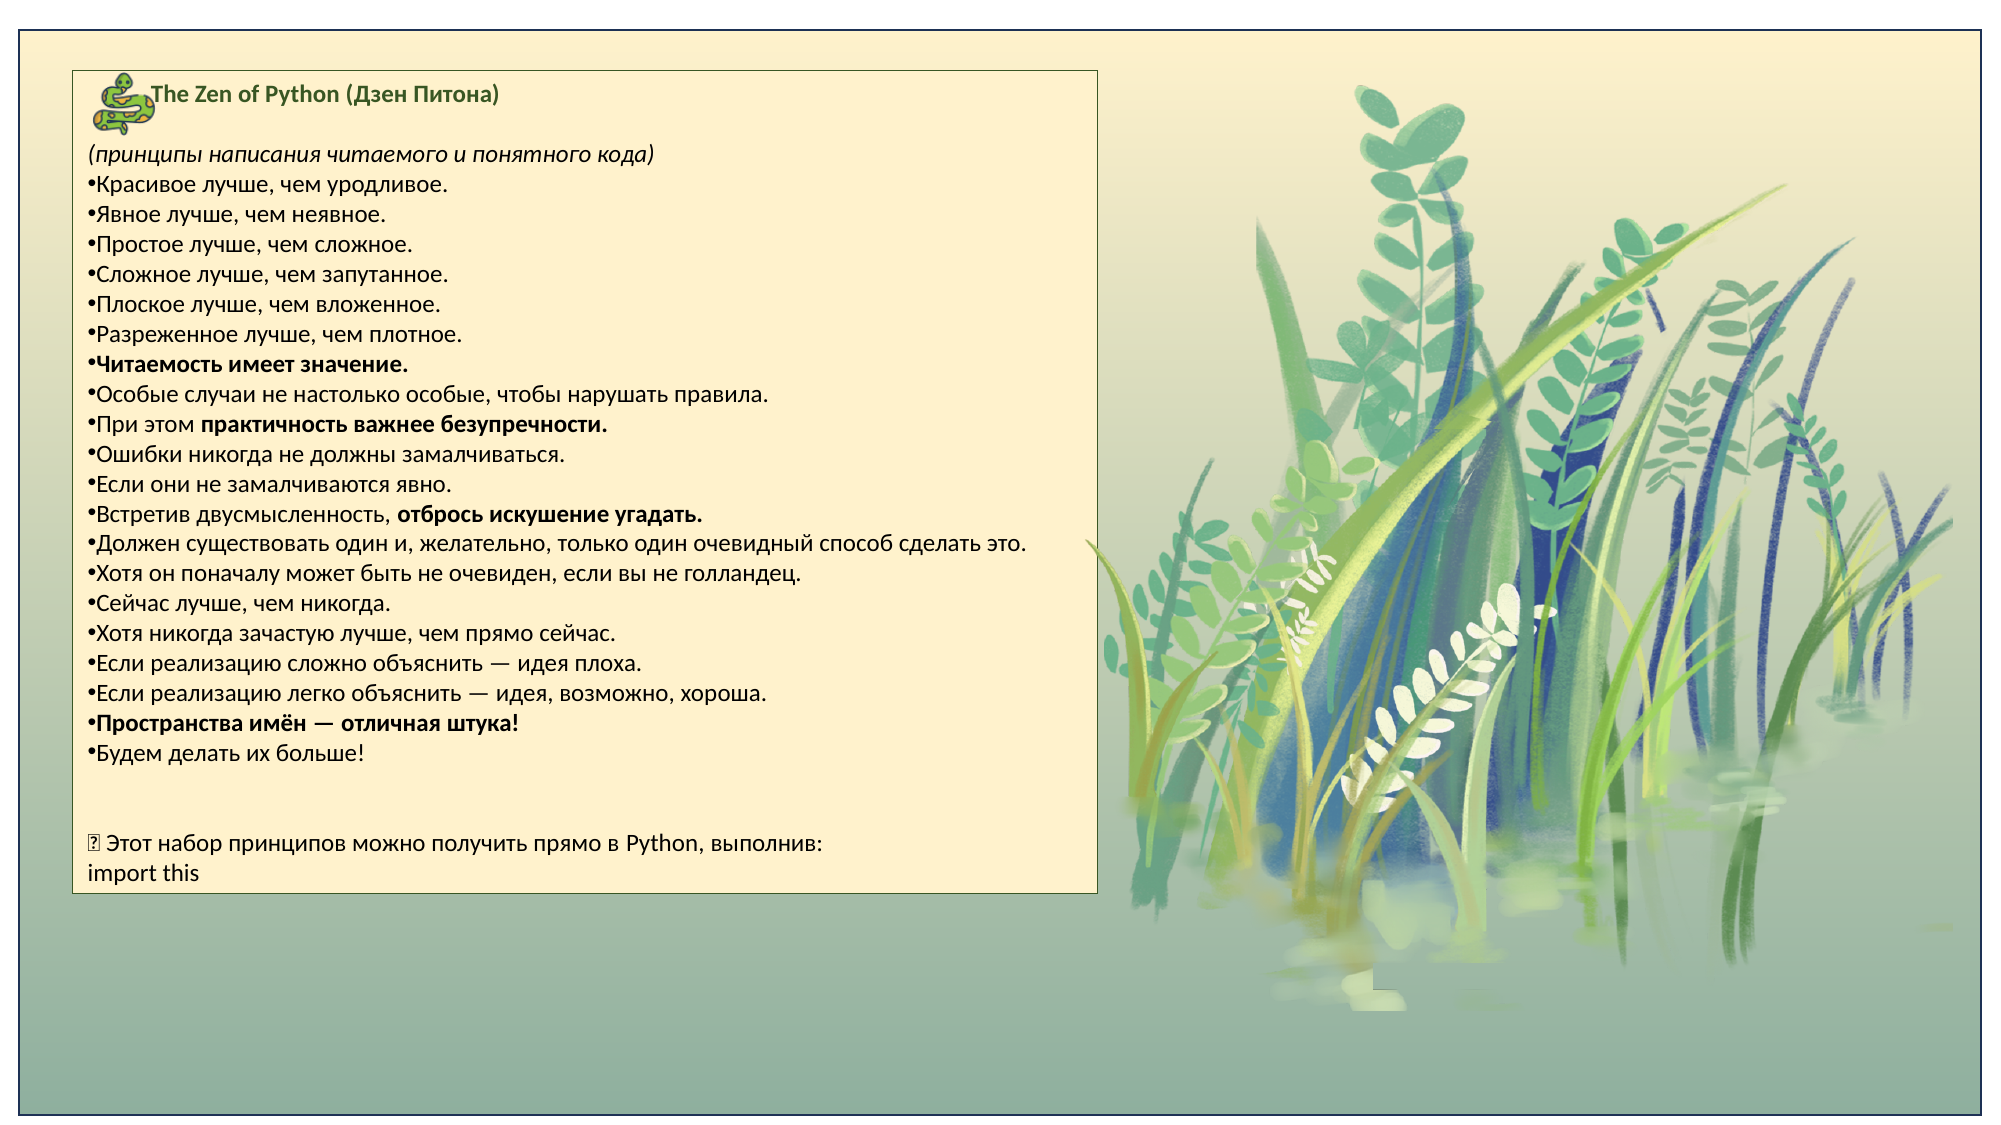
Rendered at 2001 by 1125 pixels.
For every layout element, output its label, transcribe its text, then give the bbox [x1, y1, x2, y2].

text_box The Zen of Python (Дзен Питона) (принципы написания читаемого и понятного кода) Красивое лучше, чем уродливое. Явное лучше, чем неявное. Простое лучше, чем сложное. Сложное лучше, чем запутанное. Плоское лучше, чем вложенное. Разреженное лучше, чем плотное. Читаемость имеет значение. Особые случаи не настолько особые, чтобы нарушать правила. При этом практичность важнее безупречности. Ошибки никогда не должны замалчиваться. Если они не замалчиваются явно. Встретив двусмысленность, отбрось искушение угадать. Должен существовать один и, желательно, только один очевидный способ сделать это. Хотя он поначалу может быть не очевиден, если вы не голландец. Сейчас лучше, чем никогда. Хотя никогда зачастую лучше, чем прямо сейчас. Если реализацию сложно объяснить — идея плоха. Если реализацию легко объяснить — идея, возможно, хороша. Пространства имён — отличная штука! Будем делать их больше! 📌 Этот набор принципов можно получить прямо в Python, выполнив: import this [72, 70, 1098, 894]
picture [90, 70, 158, 138]
picture [1013, 71, 1953, 1011]
text_box [18, 29, 1982, 1116]
